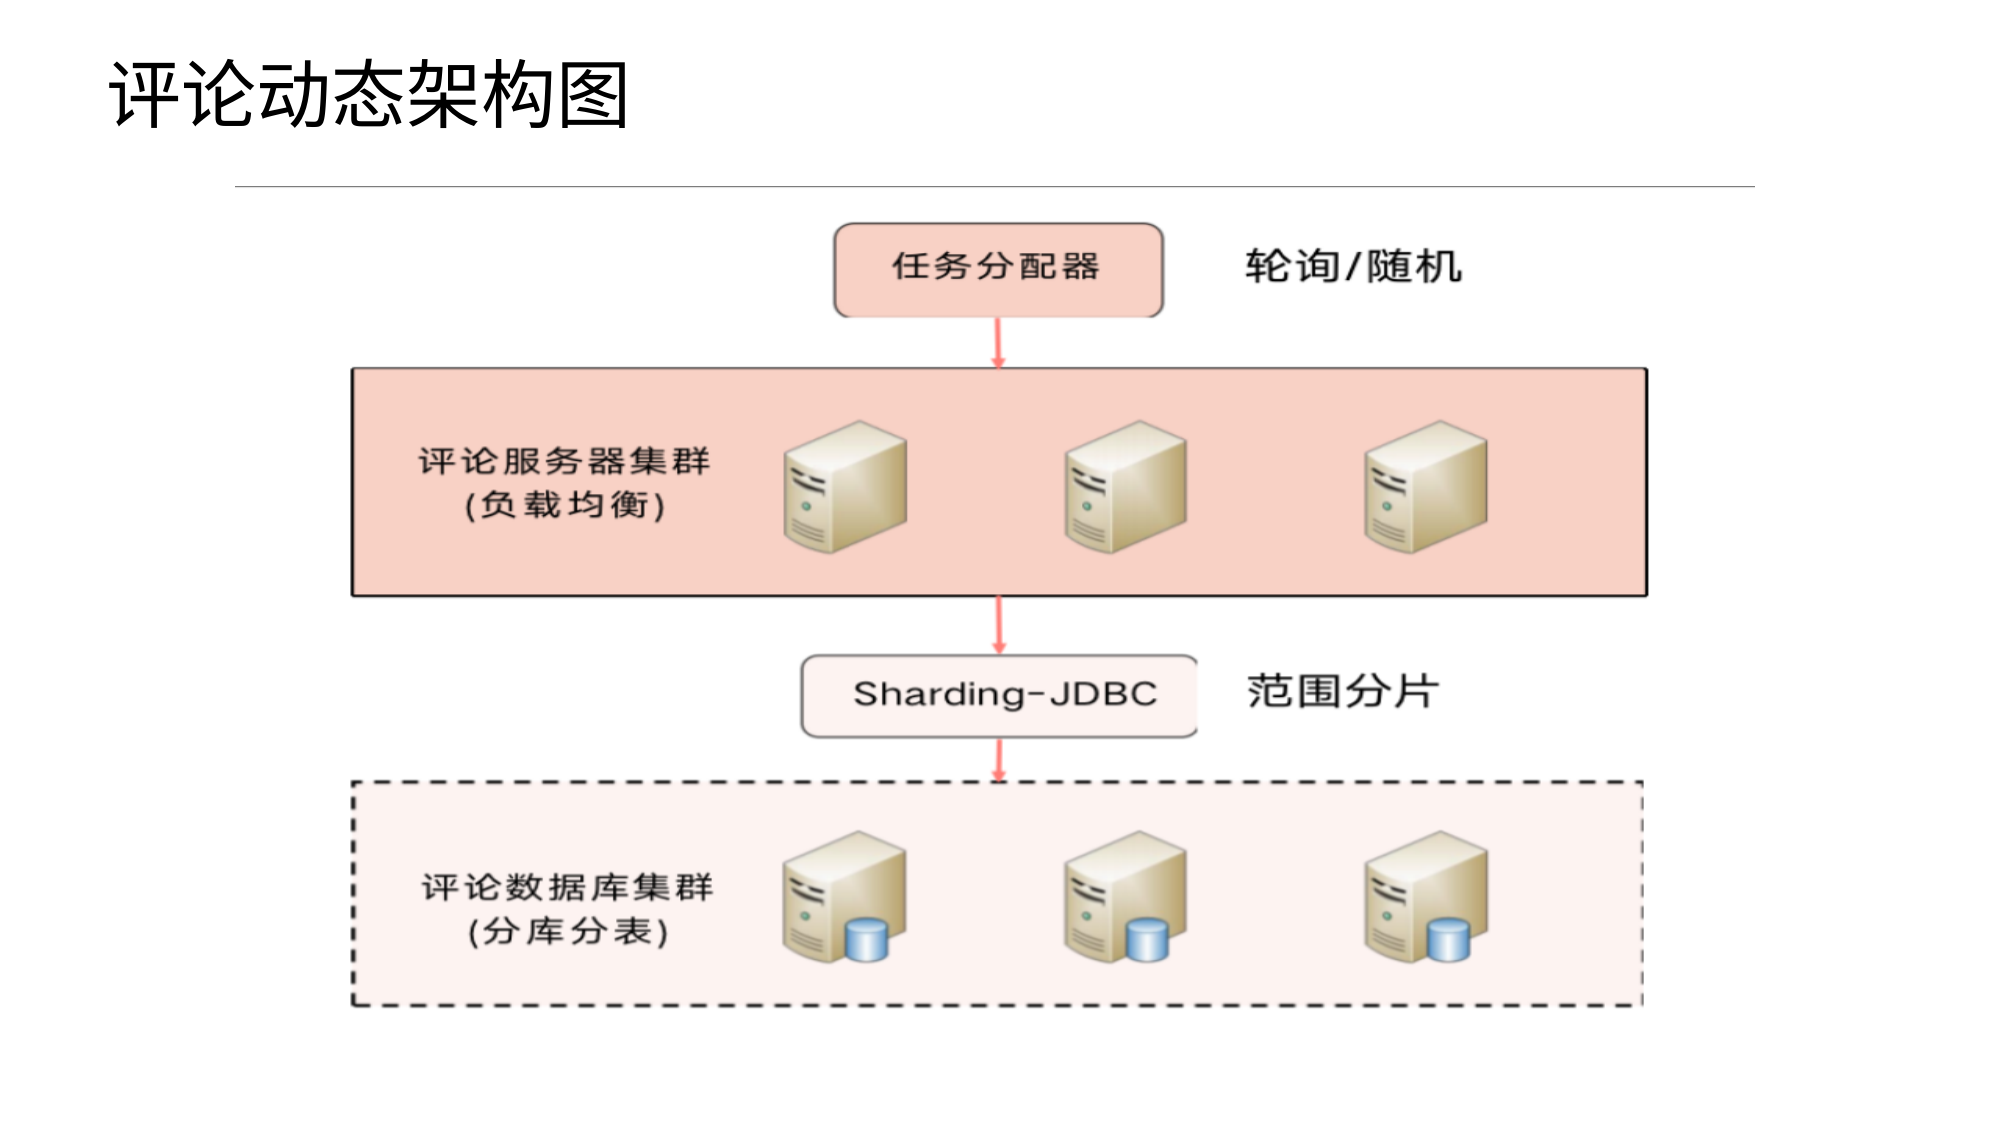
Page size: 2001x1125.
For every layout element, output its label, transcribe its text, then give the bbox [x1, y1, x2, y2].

title 评论动态架构图 [91, 37, 1592, 147]
picture [235, 186, 1755, 1047]
